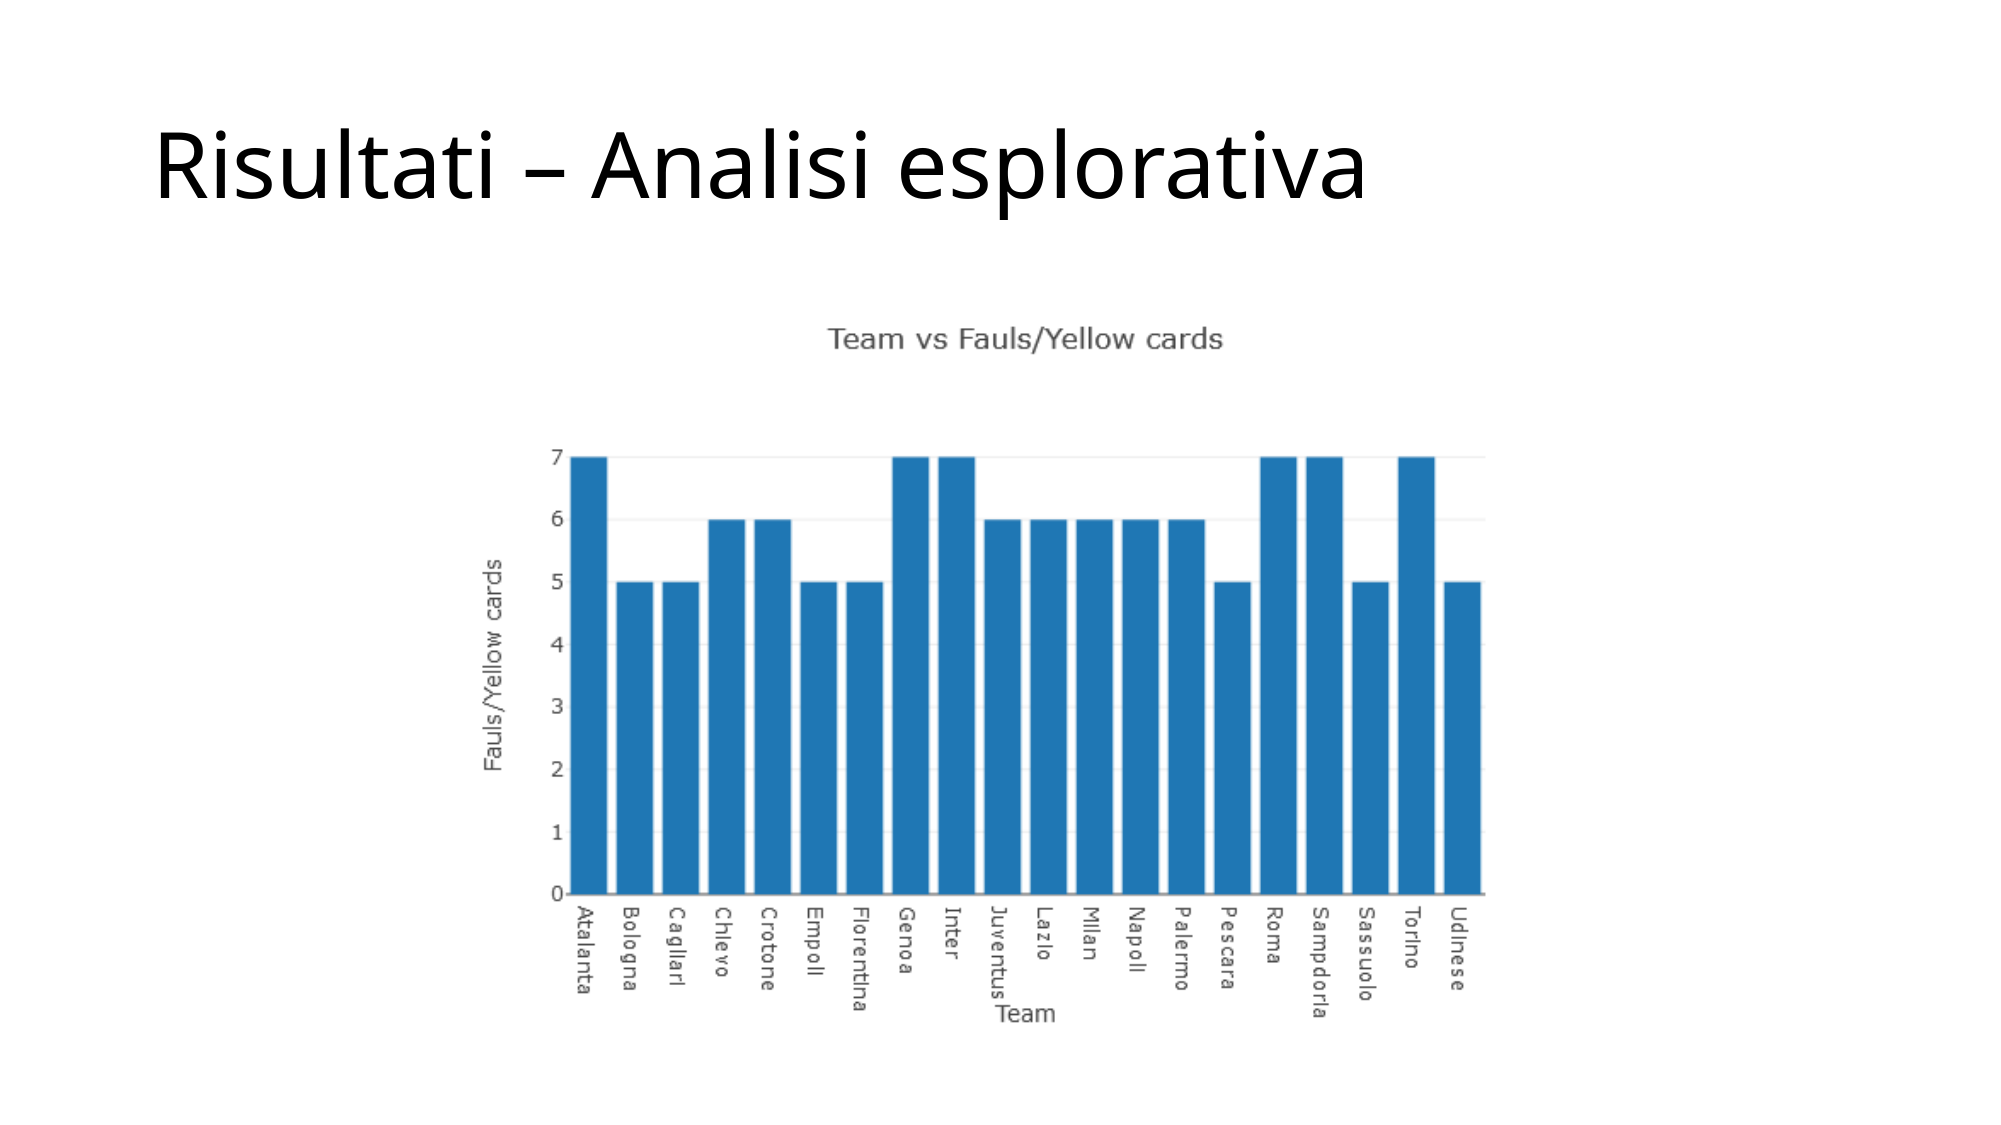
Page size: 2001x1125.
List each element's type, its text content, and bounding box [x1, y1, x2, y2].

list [430, 264, 1622, 1031]
title Risultati – Analisi esplorativa [137, 59, 1863, 278]
